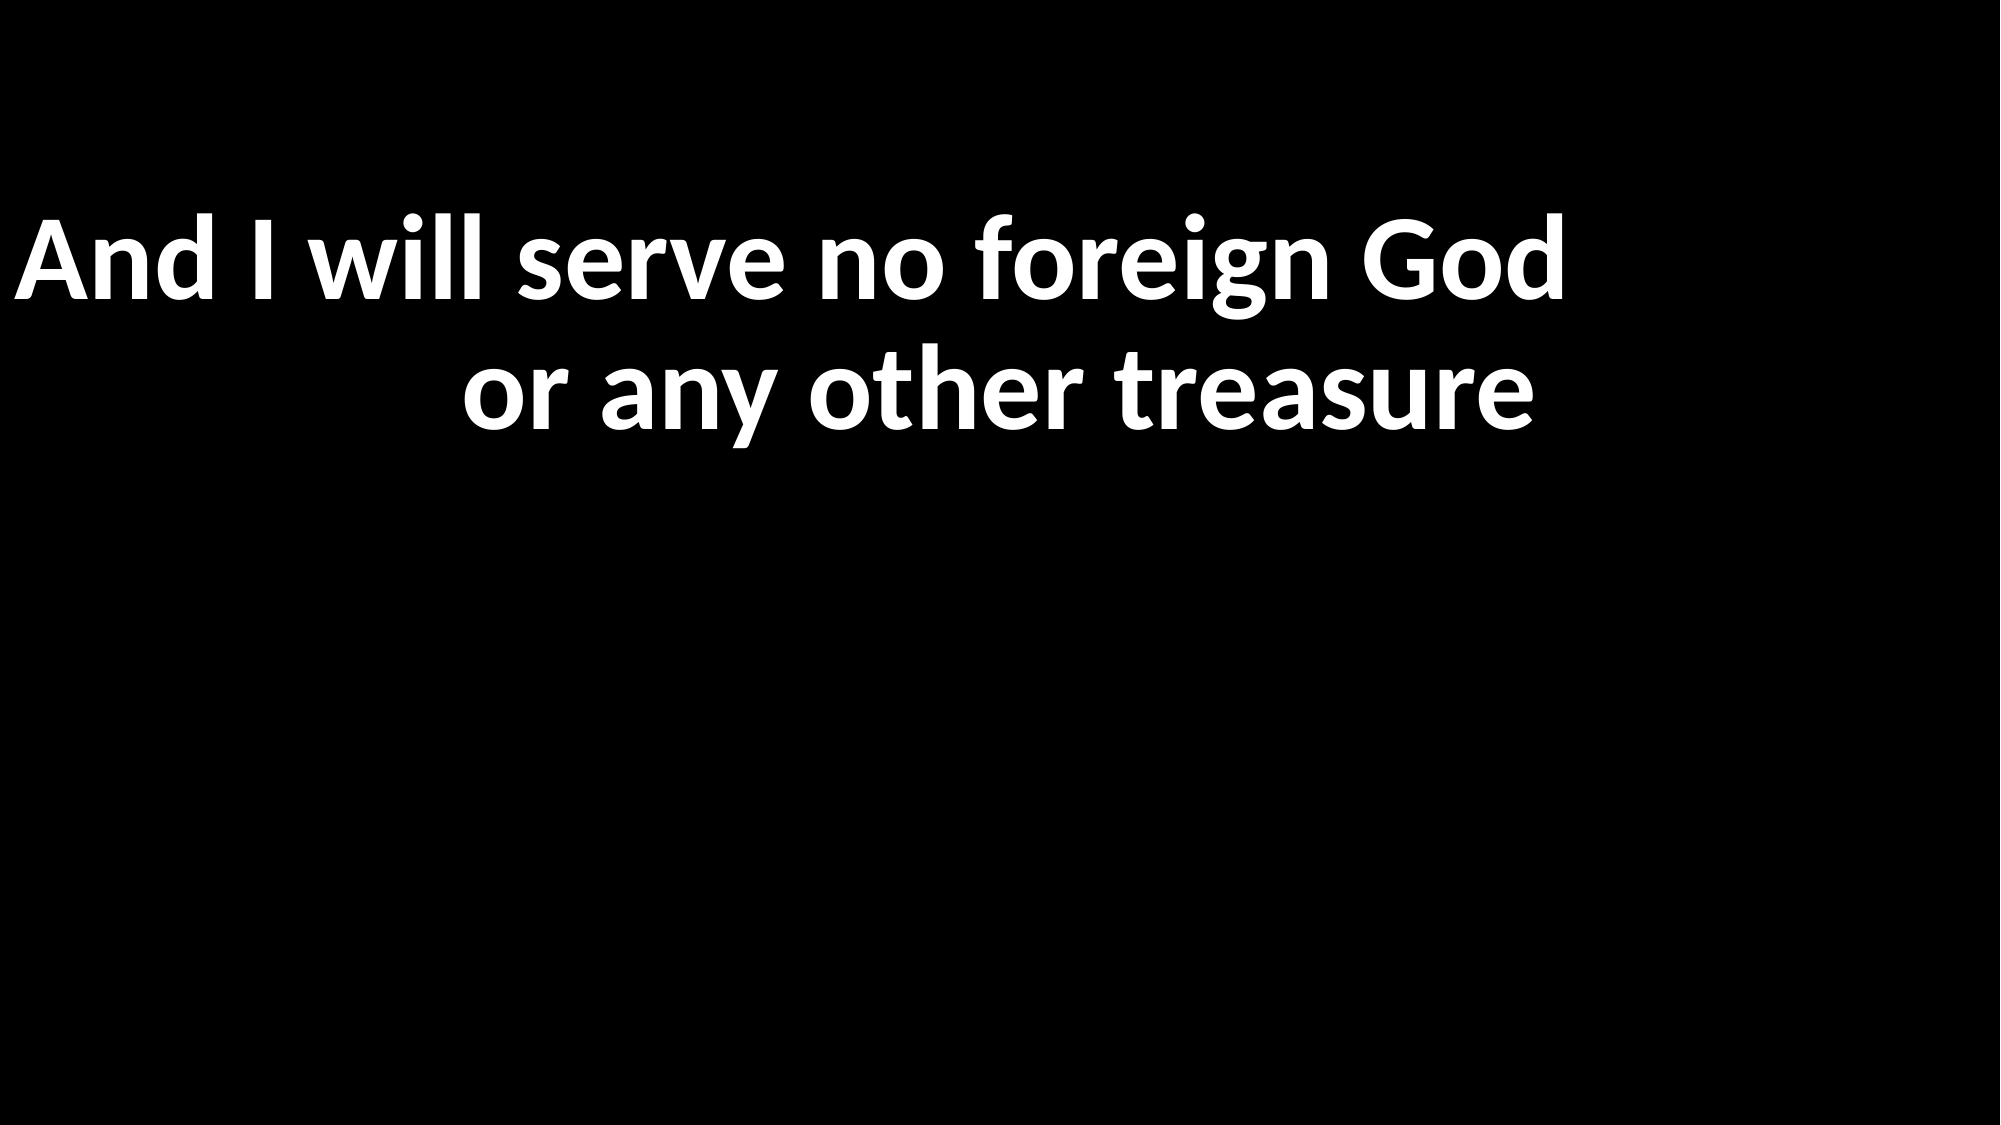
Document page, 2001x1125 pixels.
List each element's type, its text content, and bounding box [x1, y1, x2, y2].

list And I will serve no foreign God or any other treasure [0, 109, 2000, 464]
